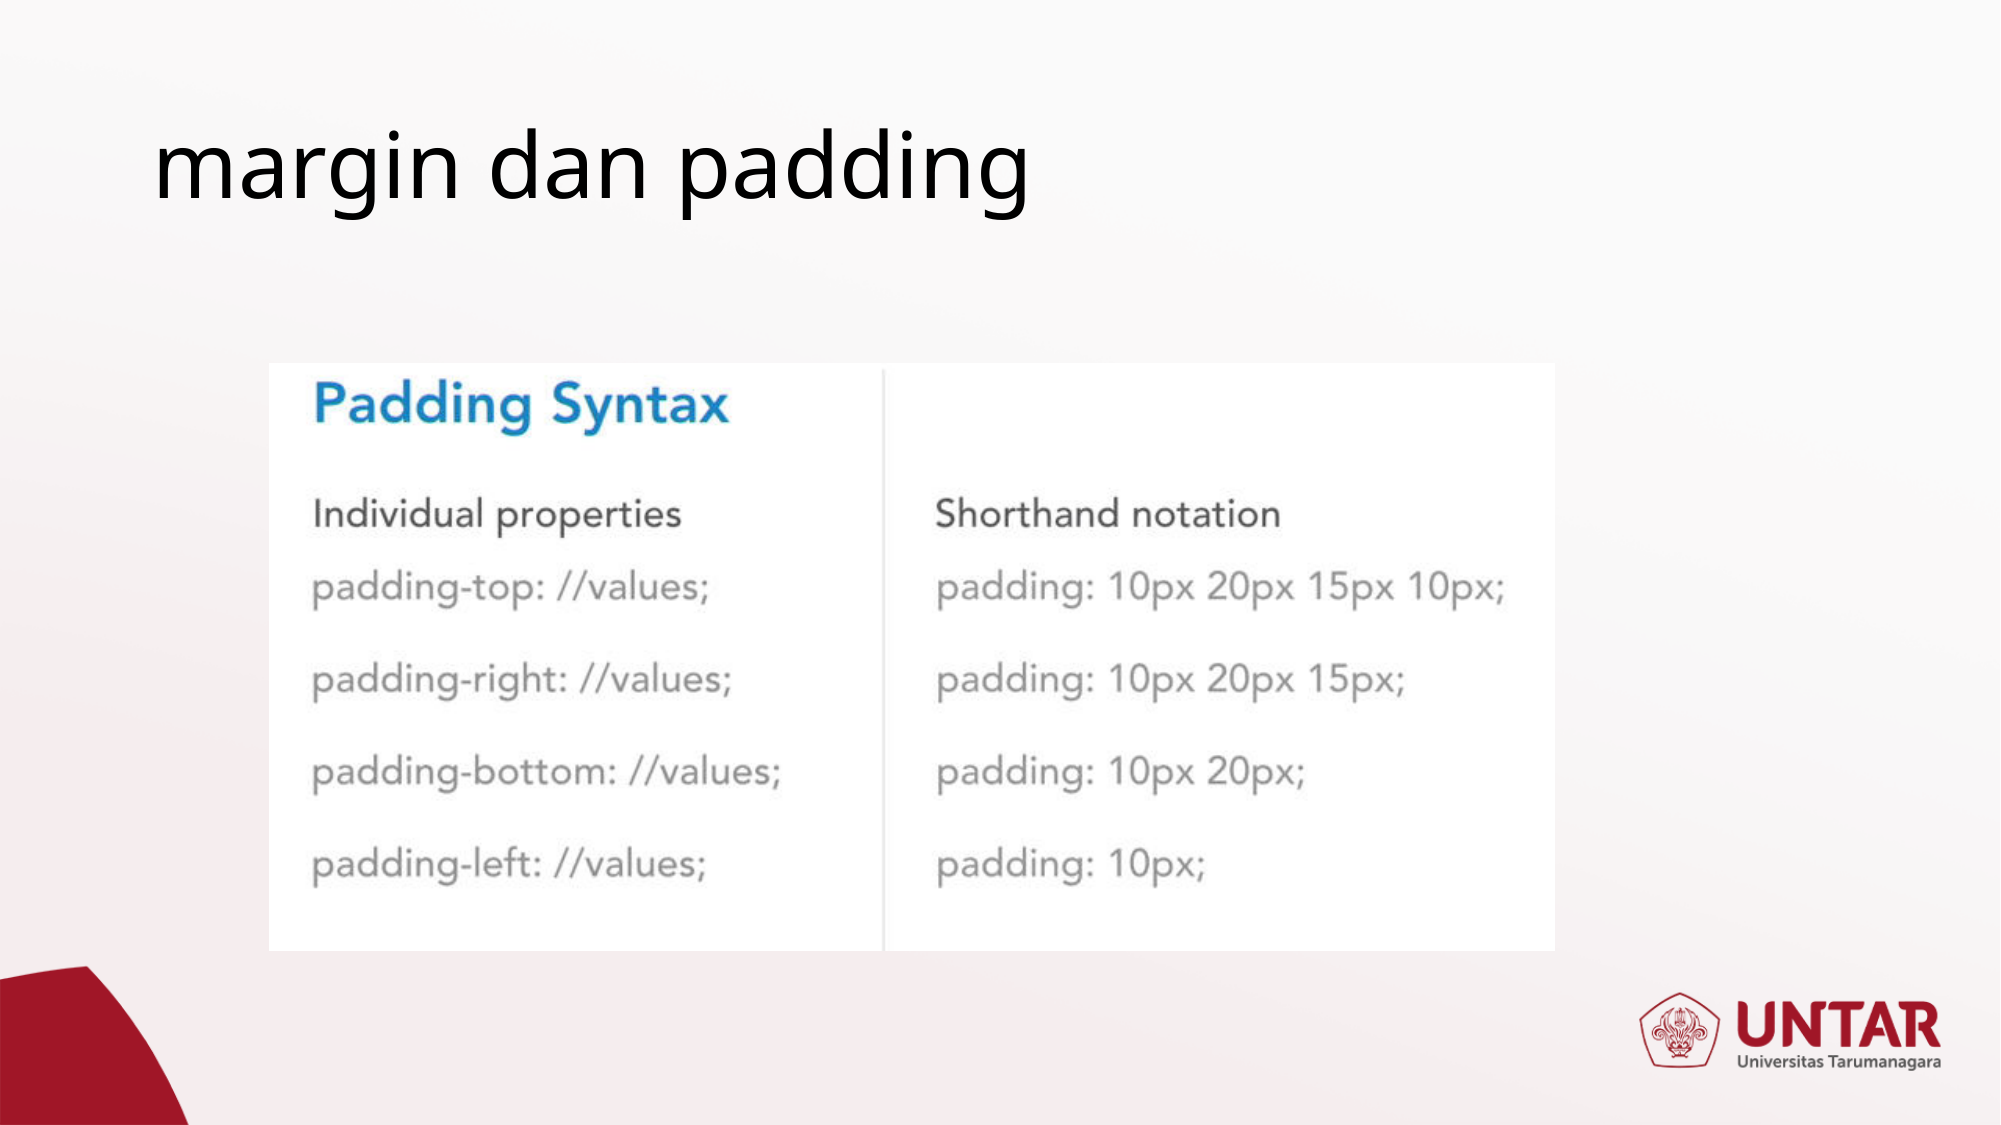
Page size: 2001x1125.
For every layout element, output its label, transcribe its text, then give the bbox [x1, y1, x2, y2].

title margin dan padding [137, 59, 1863, 278]
picture [0, 0, 2001, 1125]
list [269, 362, 1555, 952]
